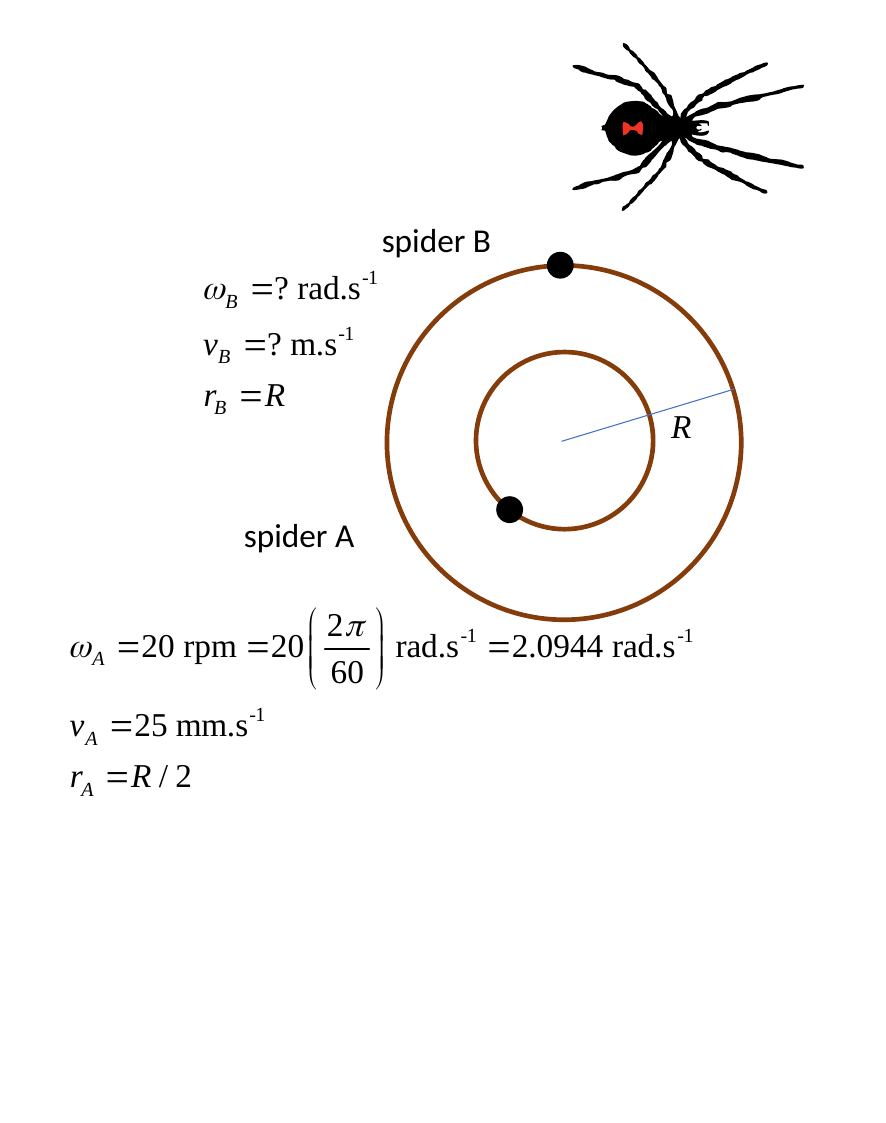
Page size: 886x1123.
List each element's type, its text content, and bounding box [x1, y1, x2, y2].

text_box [666, 411, 696, 443]
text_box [66, 603, 696, 802]
text_box spider A [229, 507, 370, 562]
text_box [561, 389, 734, 442]
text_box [200, 263, 382, 420]
text_box [385, 264, 743, 603]
text_box spider B [367, 211, 507, 267]
text_box [546, 251, 574, 279]
picture [572, 43, 804, 211]
text_box [496, 496, 524, 524]
